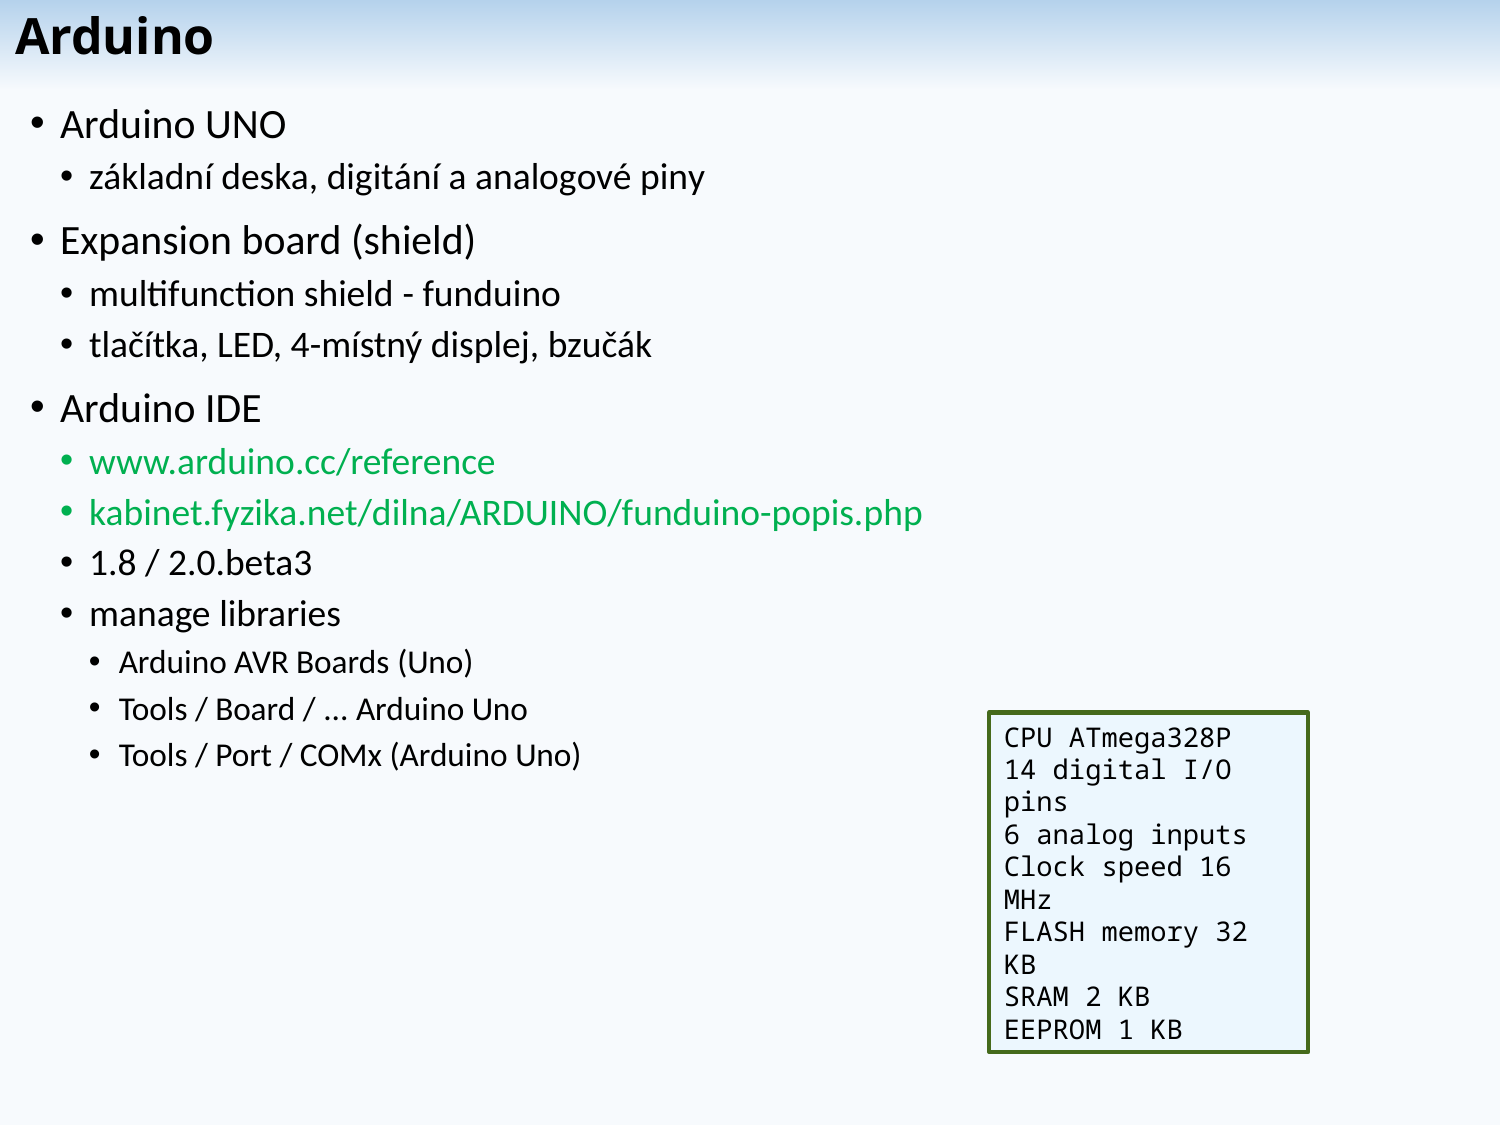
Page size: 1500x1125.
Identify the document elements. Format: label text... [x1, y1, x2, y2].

list Arduino UNO základní deska, digitání a analogové piny Expansion board (shield) multifunction shield - funduino tlačítka, LED, 4-místný displej, bzučák Arduino IDE www.arduino.cc/reference kabinet.fyzika.net/dilna/ARDUINO/funduino-popis.php 1.8 / 2.0.beta3 manage libraries Arduino AVR Boards (Uno) Tools / Board / ... Arduino Uno Tools / Port / COMx (Arduino Uno) [15, 94, 942, 1113]
title Arduino [0, 0, 1500, 77]
text_box CPU ATmega328P 14 digital I/O pins 6 analog inputs Clock speed 16 MHz FLASH memory 32 KB SRAM 2 KB EEPROM 1 KB [989, 712, 1309, 1053]
